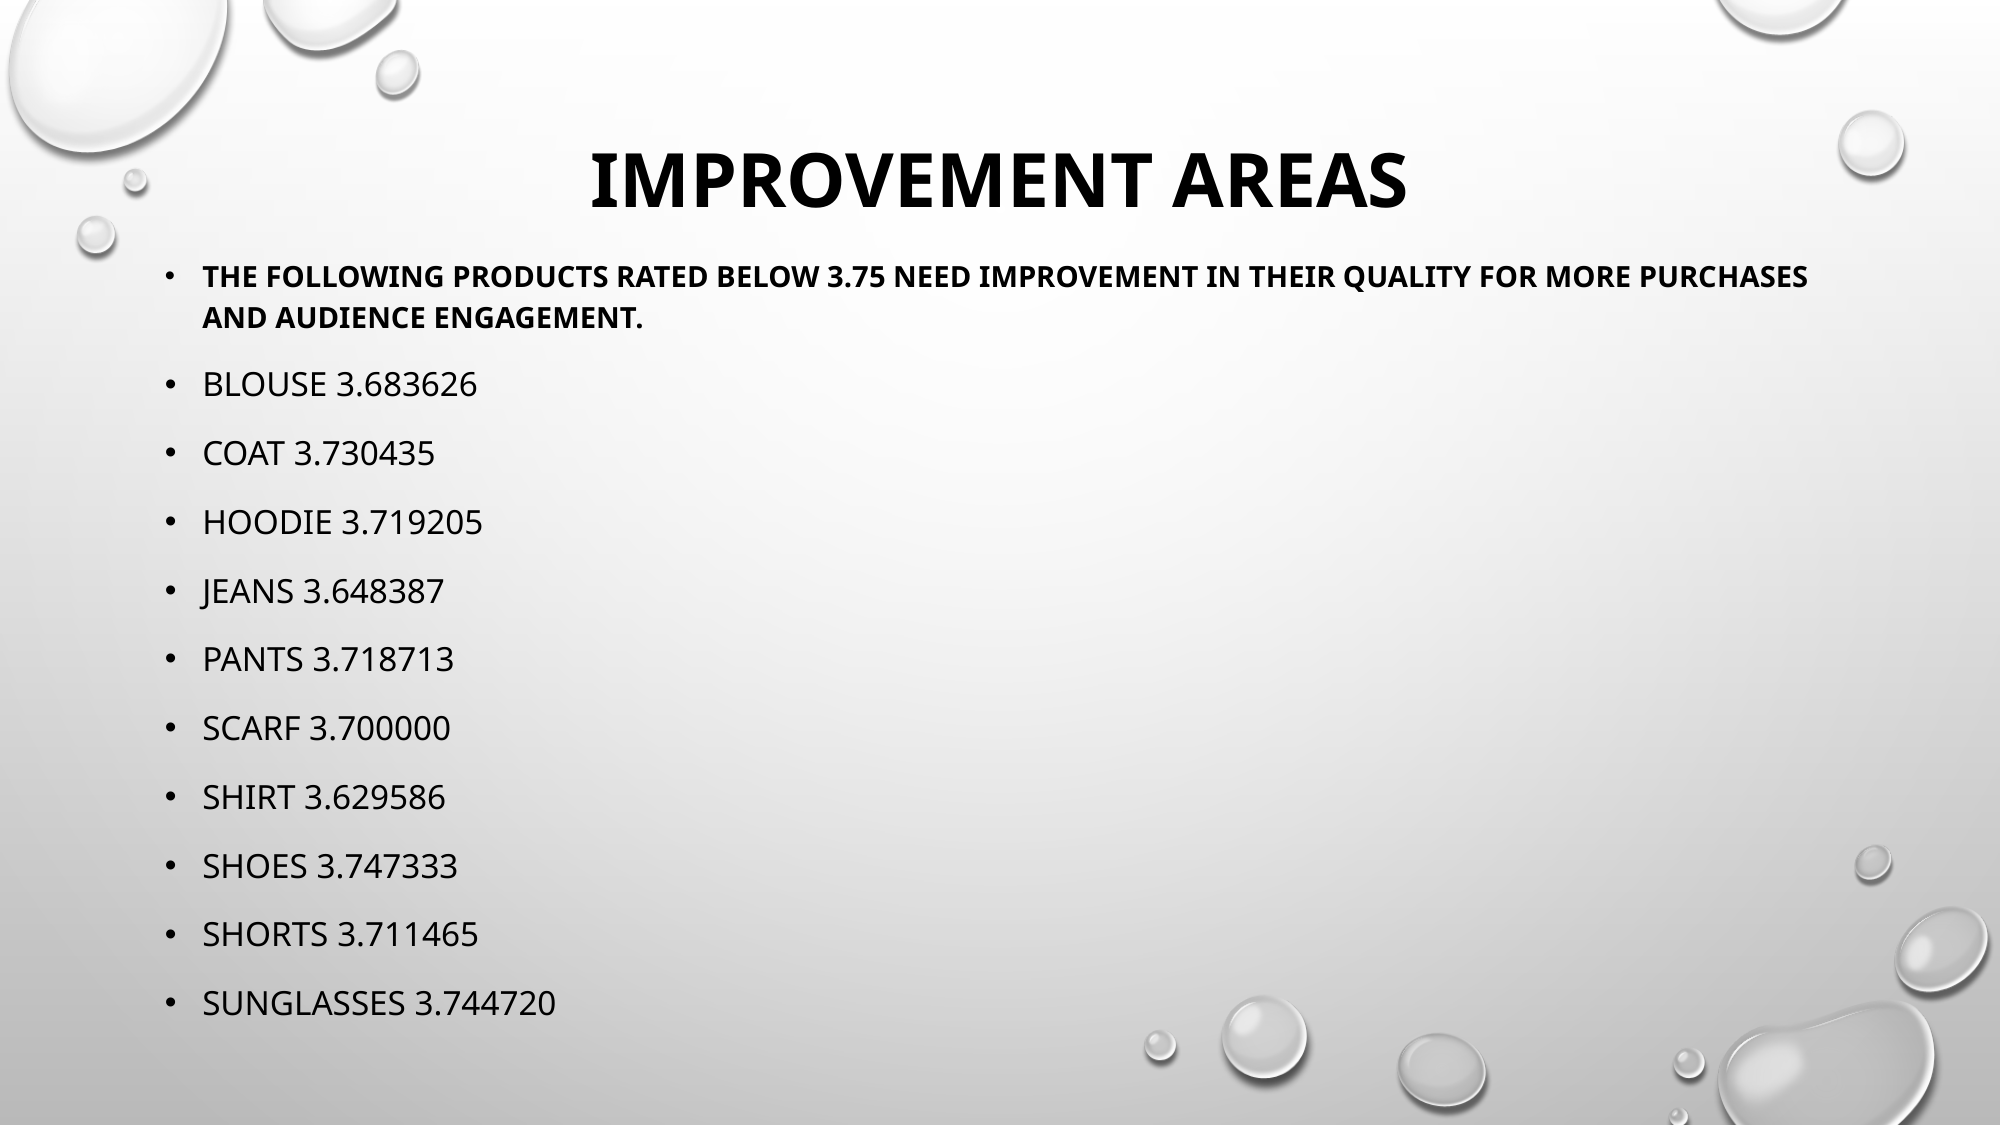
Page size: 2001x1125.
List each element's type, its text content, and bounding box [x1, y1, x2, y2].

picture [0, 0, 2000, 1125]
list THE FOLLOWING PRODUCTS RATED BELOW 3.75 NEED IMPROVEMENT IN THEIR QUALITY FOR MORE PURCHASES AND AUDIENCE ENGAGEMENT. Blouse 3.683626 Coat 3.730435 Hoodie 3.719205 Jeans 3.648387 Pants 3.718713 Scarf 3.700000 Shirt 3.629586 Shoes 3.747333 Shorts 3.711465 Sunglasses 3.744720 [149, 243, 1850, 950]
title IMPROVEMENT AREAS [149, 101, 1851, 265]
